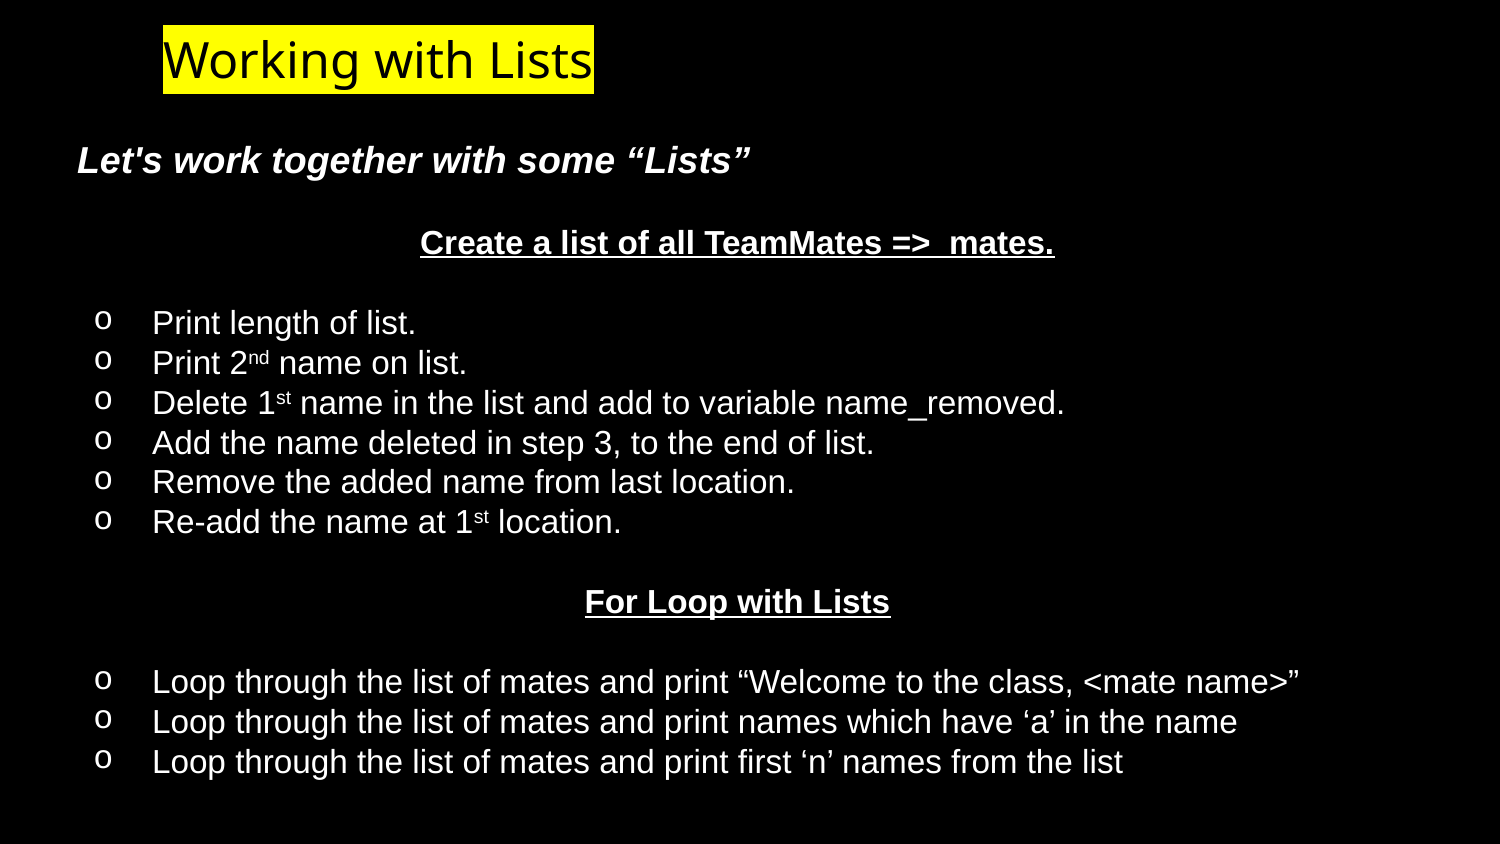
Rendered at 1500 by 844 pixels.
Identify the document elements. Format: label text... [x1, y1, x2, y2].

text_box Working with Lists [160, 17, 838, 89]
text_box Let's work together with some “Lists” Create a list of all TeamMates => mates. Print length of list. Print 2nd name on list. Delete 1st name in the list and add to variable name_removed. Add the name deleted in step 3, to the end of list. Remove the added name from last location. Re-add the name at 1st location. For Loop with Lists Loop through the list of mates and print “Welcome to the class, <mate name>” Loop through the list of mates and print names which have ‘a’ in the name Loop through the list of mates and print first ‘n’ names from the list [75, 134, 1382, 844]
